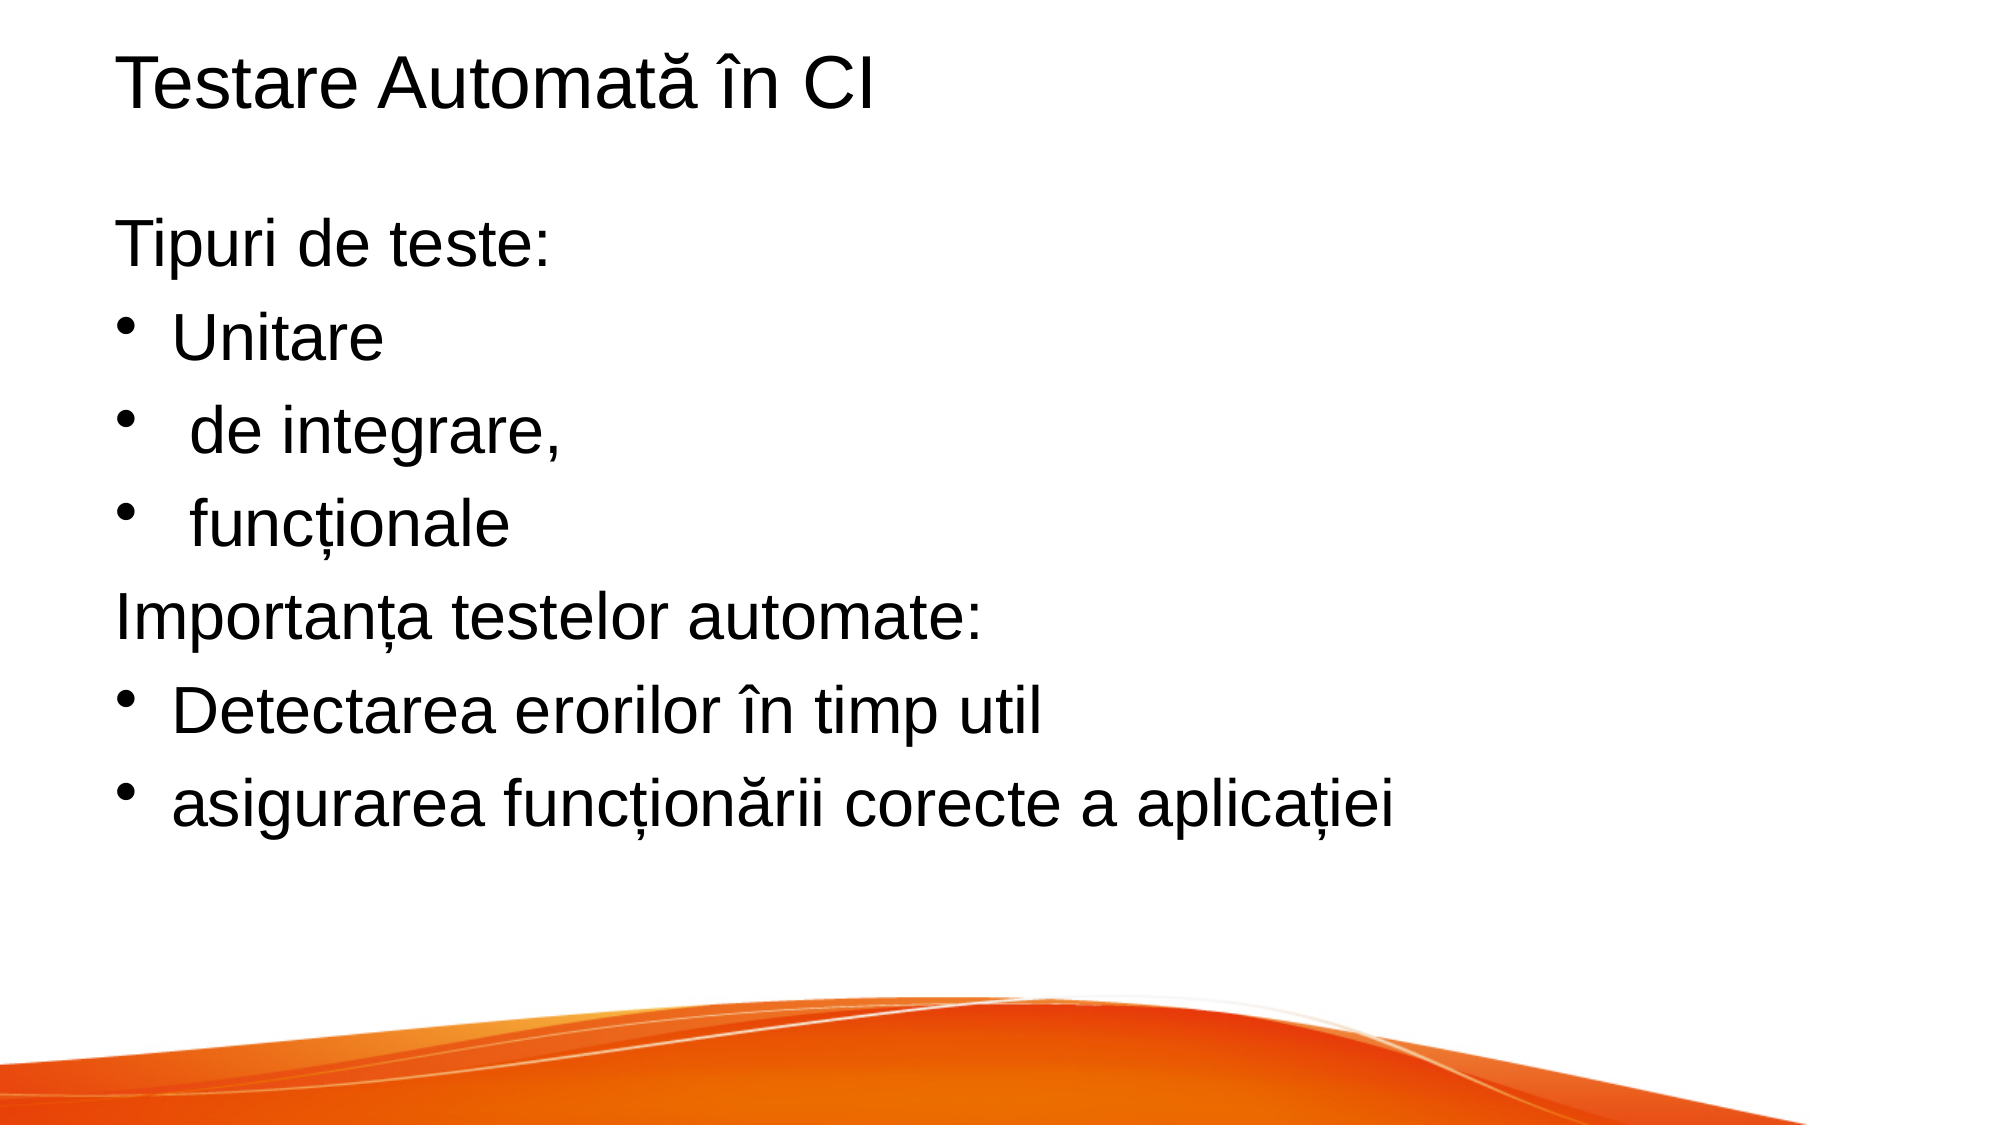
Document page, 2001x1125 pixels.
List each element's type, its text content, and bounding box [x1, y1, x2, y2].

list Tipuri de teste: Unitare de integrare, funcționale Importanța testelor automate: Detectarea erorilor în timp util asigurarea funcționării corecte a aplicației [99, 192, 1901, 1006]
picture [0, 0, 2000, 1125]
title Testare Automată în CI [99, 30, 1901, 127]
